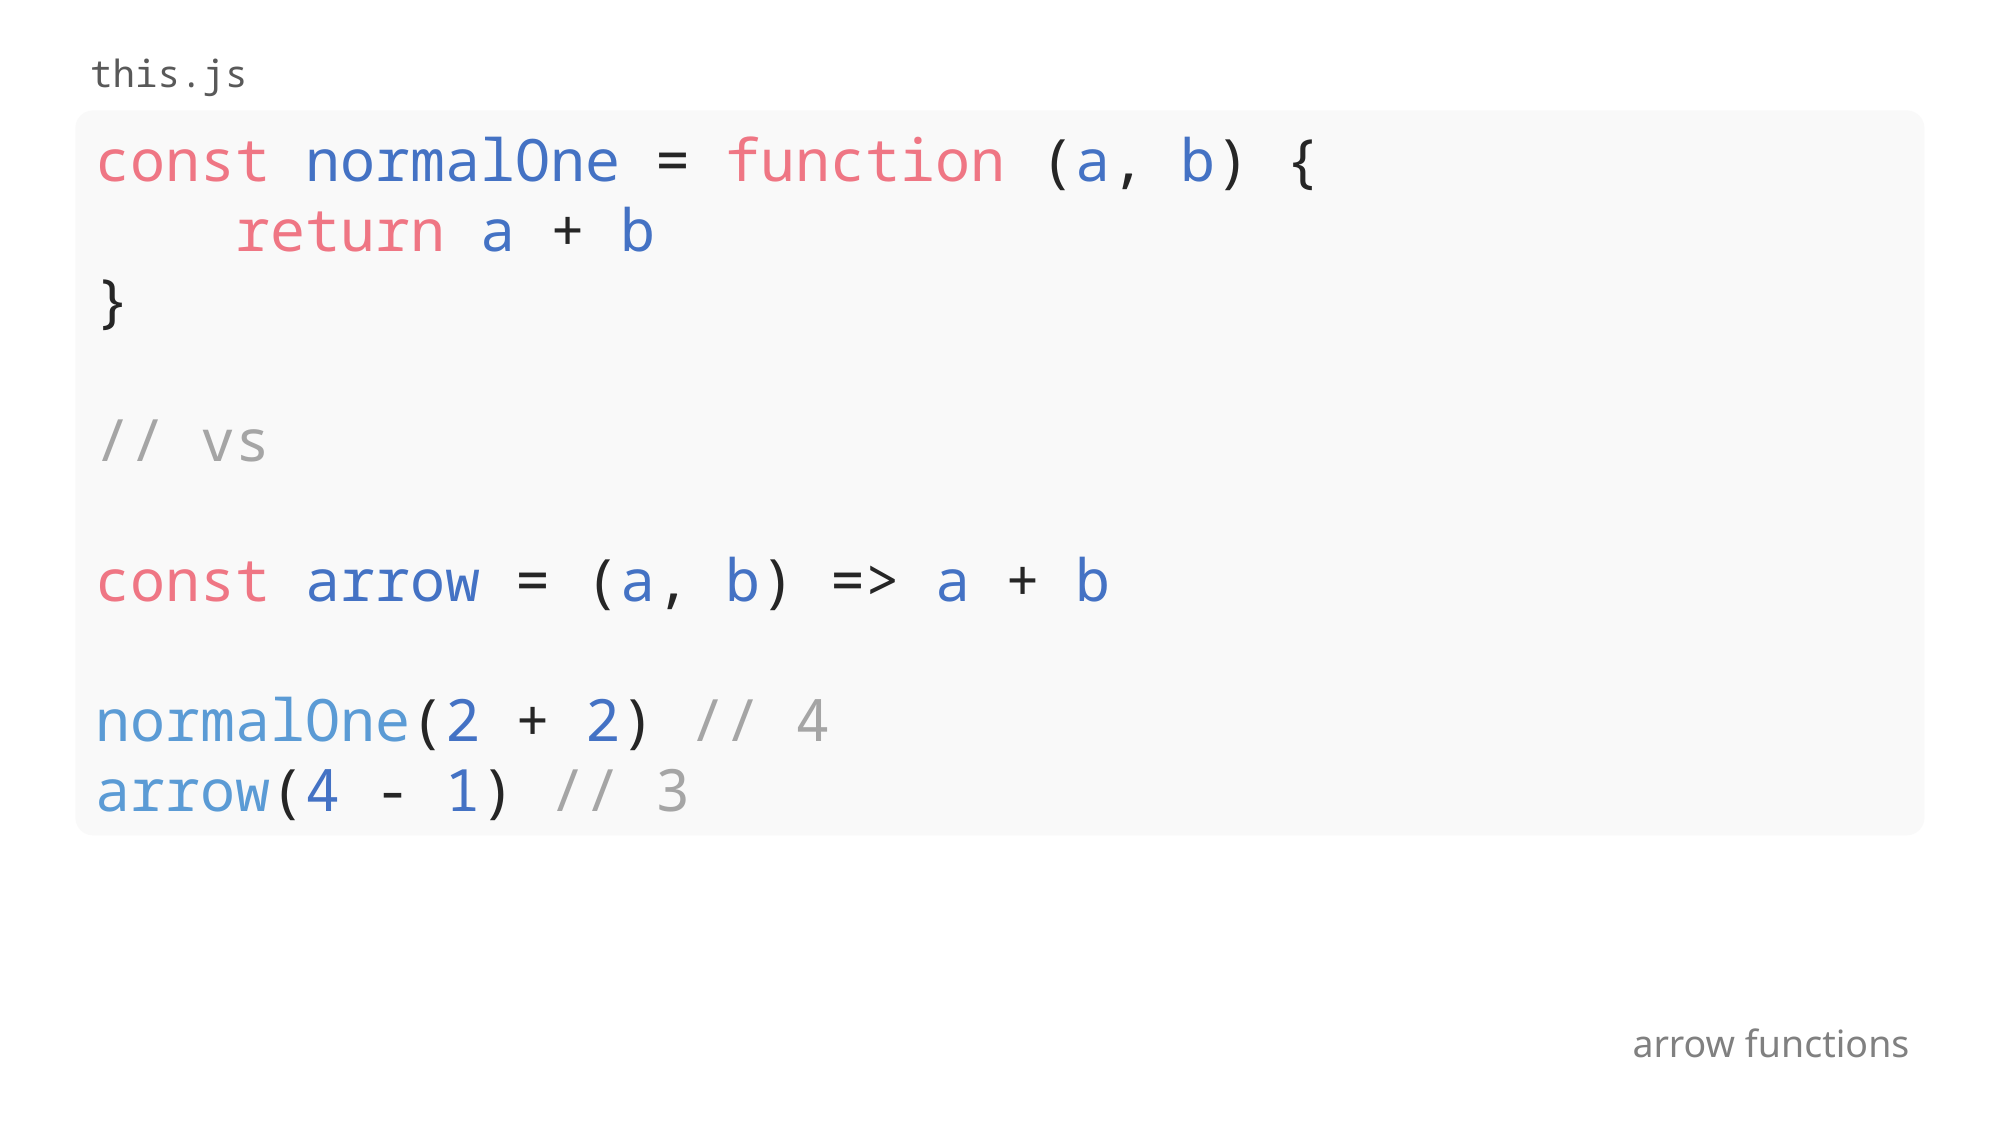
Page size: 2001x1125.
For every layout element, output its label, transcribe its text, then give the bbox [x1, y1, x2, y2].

list this.js [75, 48, 1925, 111]
text_box const normalOne = function (a, b) { return a + b } // vs const arrow = (a, b) => a + b normalOne(2 + 2) // 4 arrow(4 - 1) // 3 [75, 110, 1925, 836]
list arrow functions [75, 1017, 1925, 1081]
